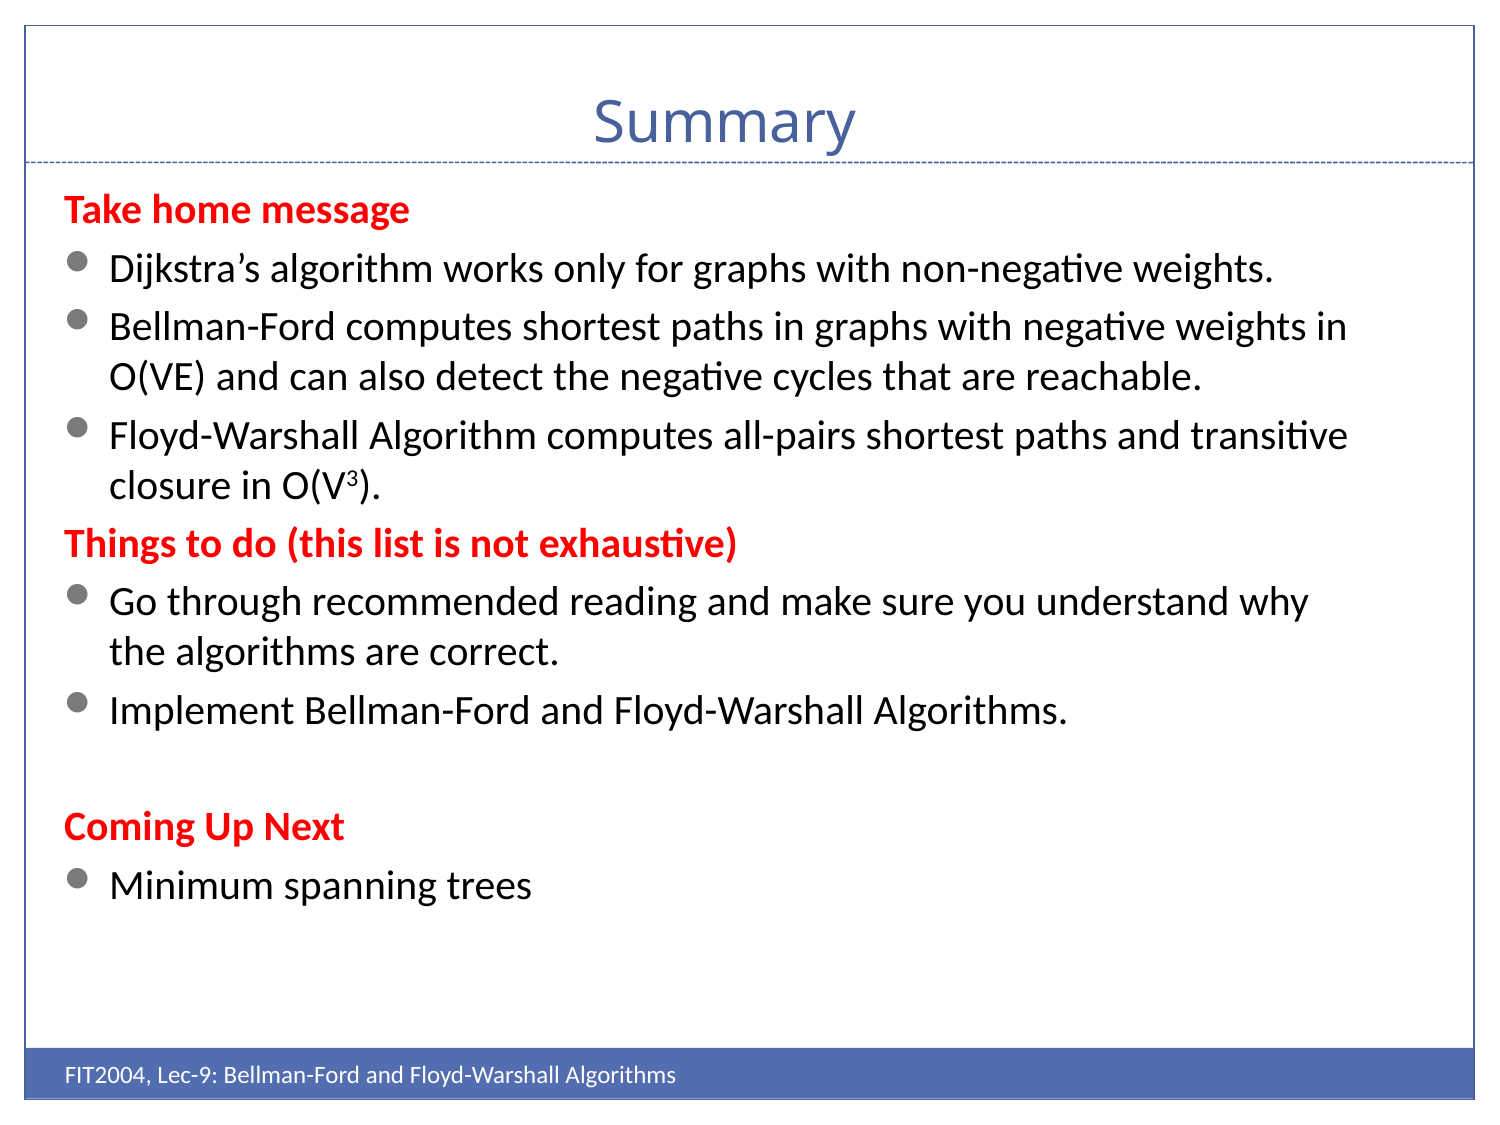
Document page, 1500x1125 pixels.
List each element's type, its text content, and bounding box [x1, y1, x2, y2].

list Take home message Dijkstra’s algorithm works only for graphs with non-negative weights. Bellman-Ford computes shortest paths in graphs with negative weights in O(VE) and can also detect the negative cycles that are reachable. Floyd-Warshall Algorithm computes all-pairs shortest paths and transitive closure in O(V3). Things to do (this list is not exhaustive) Go through recommended reading and make sure you understand why the algorithms are correct. Implement Bellman-Ford and Floyd-Warshall Algorithms. Coming Up Next Minimum spanning trees [49, 174, 1376, 583]
footer FIT2004, Lec-9: Bellman-Ford and Floyd-Warshall Algorithms [50, 1051, 800, 1112]
title Summary [0, 37, 1463, 162]
